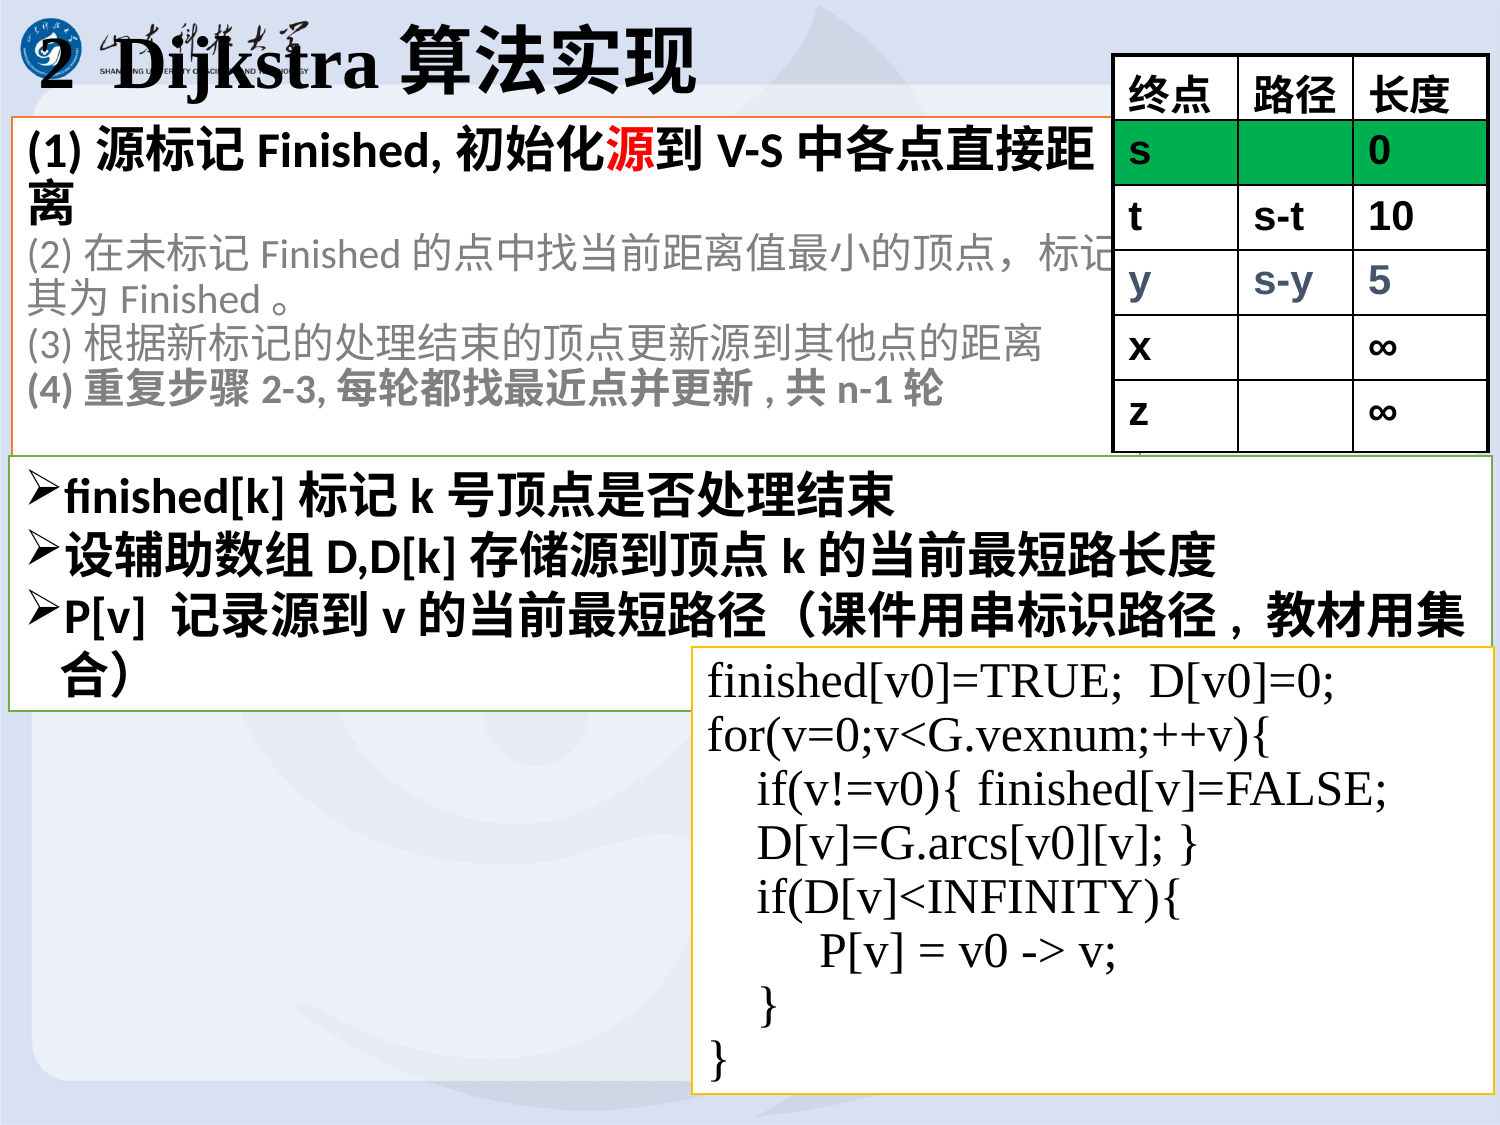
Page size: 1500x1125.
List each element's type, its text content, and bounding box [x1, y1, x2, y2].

table_cell z [1115, 381, 1237, 451]
title 2 Dijkstra算法实现 [23, 11, 1477, 116]
table_cell [1239, 381, 1352, 451]
text_box finished[k]标记k号顶点是否处理结束 设辅助数组D,D[k]存储源到顶点k的当前最短路长度 P[v] 记录源到v的当前最短路径（课件用串标识路径, 教材用集合） [8, 455, 1493, 712]
table_header 路径 [1239, 57, 1352, 119]
picture [0, 0, 1500, 1125]
table_cell x [1115, 316, 1237, 379]
table_header 长度 [1354, 57, 1486, 119]
table_cell y [1115, 251, 1237, 314]
text_box (1)源标记Finished,初始化源到V-S中各点直接距离 (2)在未标记Finished的点中找当前距离值最小的顶点，标记其为Finished。 (3)根据新标记的处理结束的顶点更新源到其他点的距离 (4)重复步骤2-3,每轮都找最近点并更新,共n-1轮 [11, 116, 1141, 455]
text_box finished[v0]=TRUE; D[v0]=0; for(v=0;v<G.vexnum;++v){ if(v!=v0){ finished[v]=FALSE; D[v]=G.arcs[v0][v]; } if(D[v]<INFINITY){ P[v] = v0 -> v; } } [691, 646, 1495, 1095]
table_cell 5 [1354, 251, 1486, 314]
table_cell s [1115, 121, 1237, 184]
table_cell t [1115, 186, 1237, 249]
table_header 终点 [1115, 57, 1237, 119]
table_cell 10 [1354, 186, 1486, 249]
table_cell [1239, 316, 1352, 379]
table_cell ∞ [1354, 381, 1486, 451]
table_cell [1239, 121, 1352, 184]
table_cell ∞ [1354, 316, 1486, 379]
table_cell s-t [1239, 186, 1352, 249]
table_cell s-y [1239, 251, 1352, 314]
table_cell 0 [1354, 121, 1486, 184]
